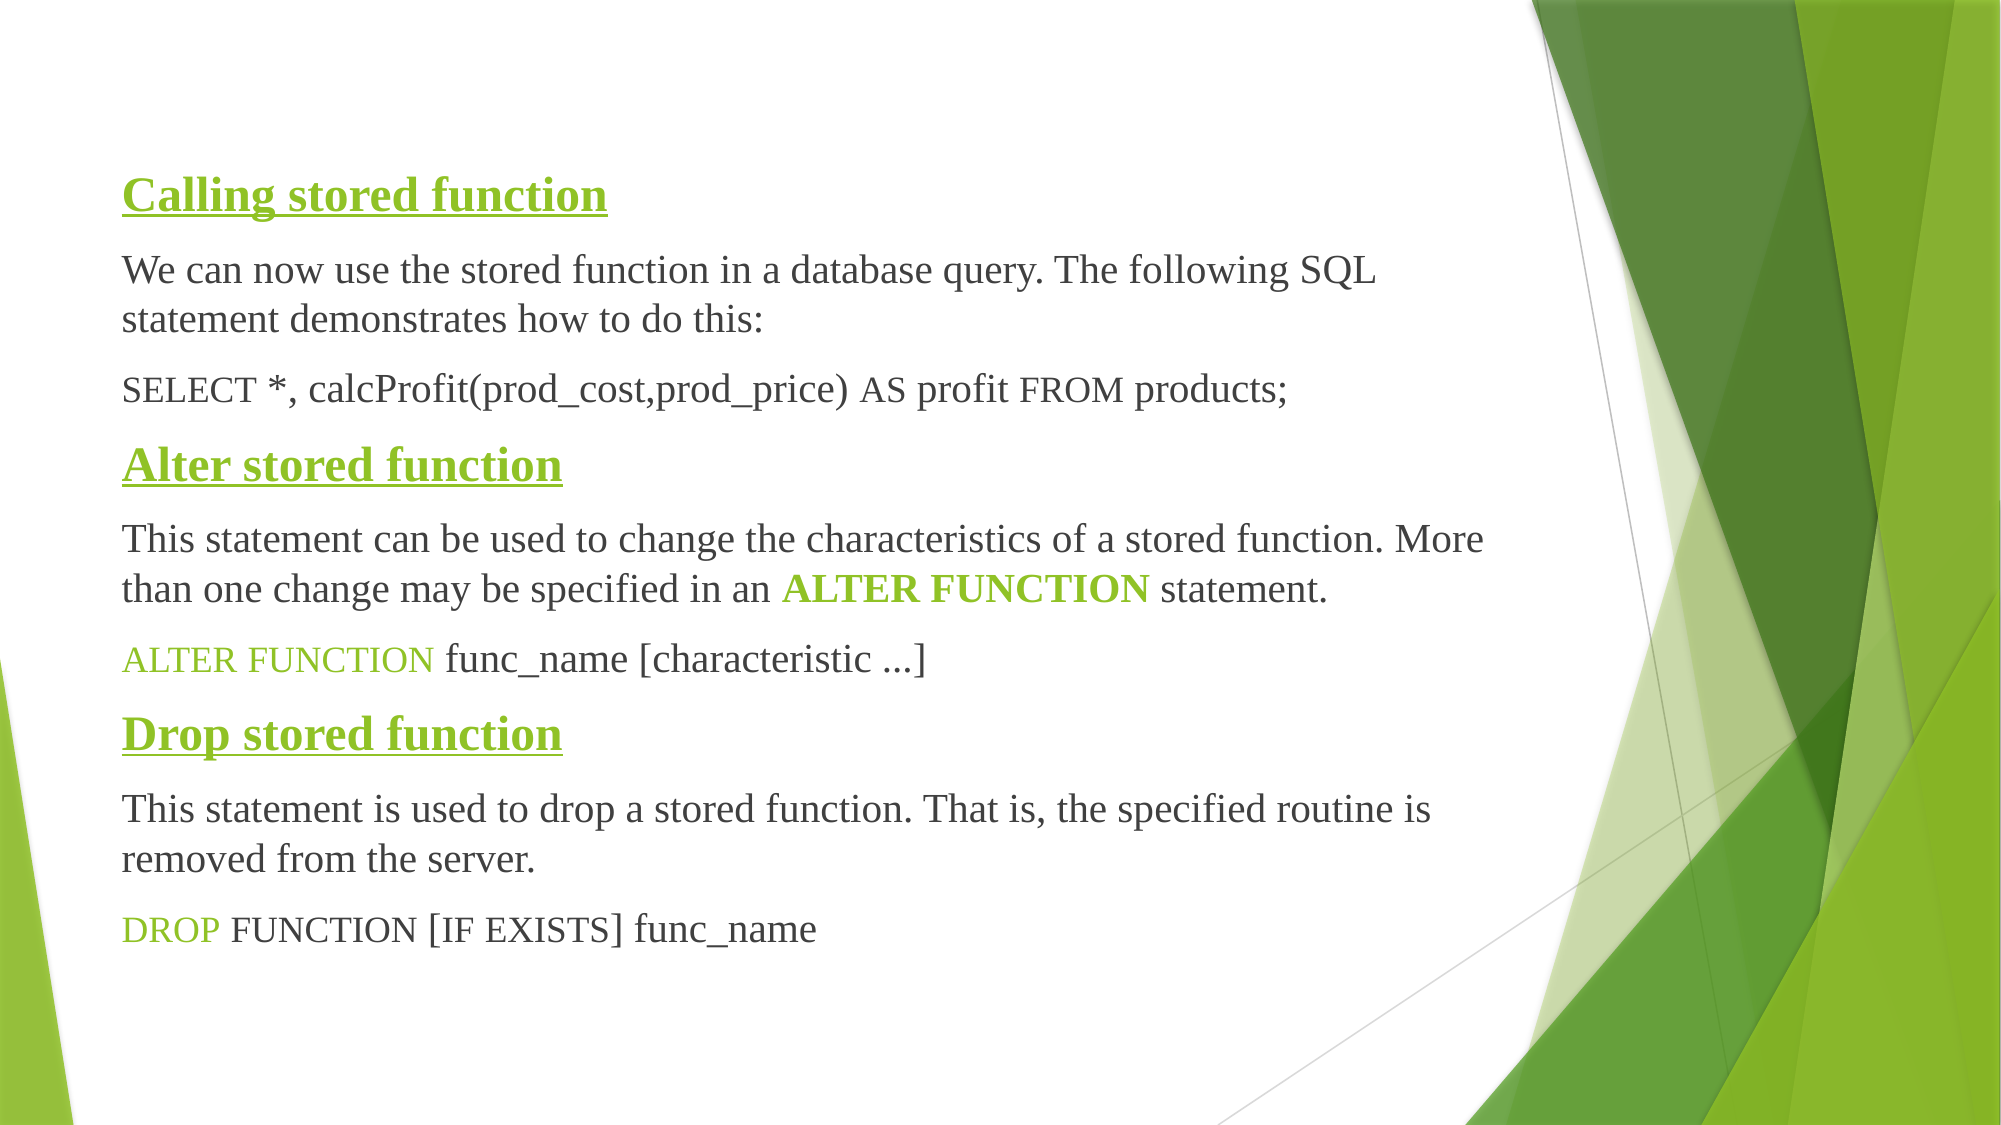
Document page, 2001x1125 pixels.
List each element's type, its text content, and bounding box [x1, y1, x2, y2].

list Calling stored function We can now use the stored function in a database query. The following SQL statement demonstrates how to do this: SELECT *, calcProfit(prod_cost,prod_price) AS profit FROM products; Alter stored function This statement can be used to change the characteristics of a stored function. More than one change may be specified in an ALTER FUNCTION statement. ALTER FUNCTION func_name [characteristic ...] Drop stored function This statement is used to drop a stored function. That is, the specified routine is removed from the server. DROP FUNCTION [IF EXISTS] func_name [106, 154, 1514, 1015]
